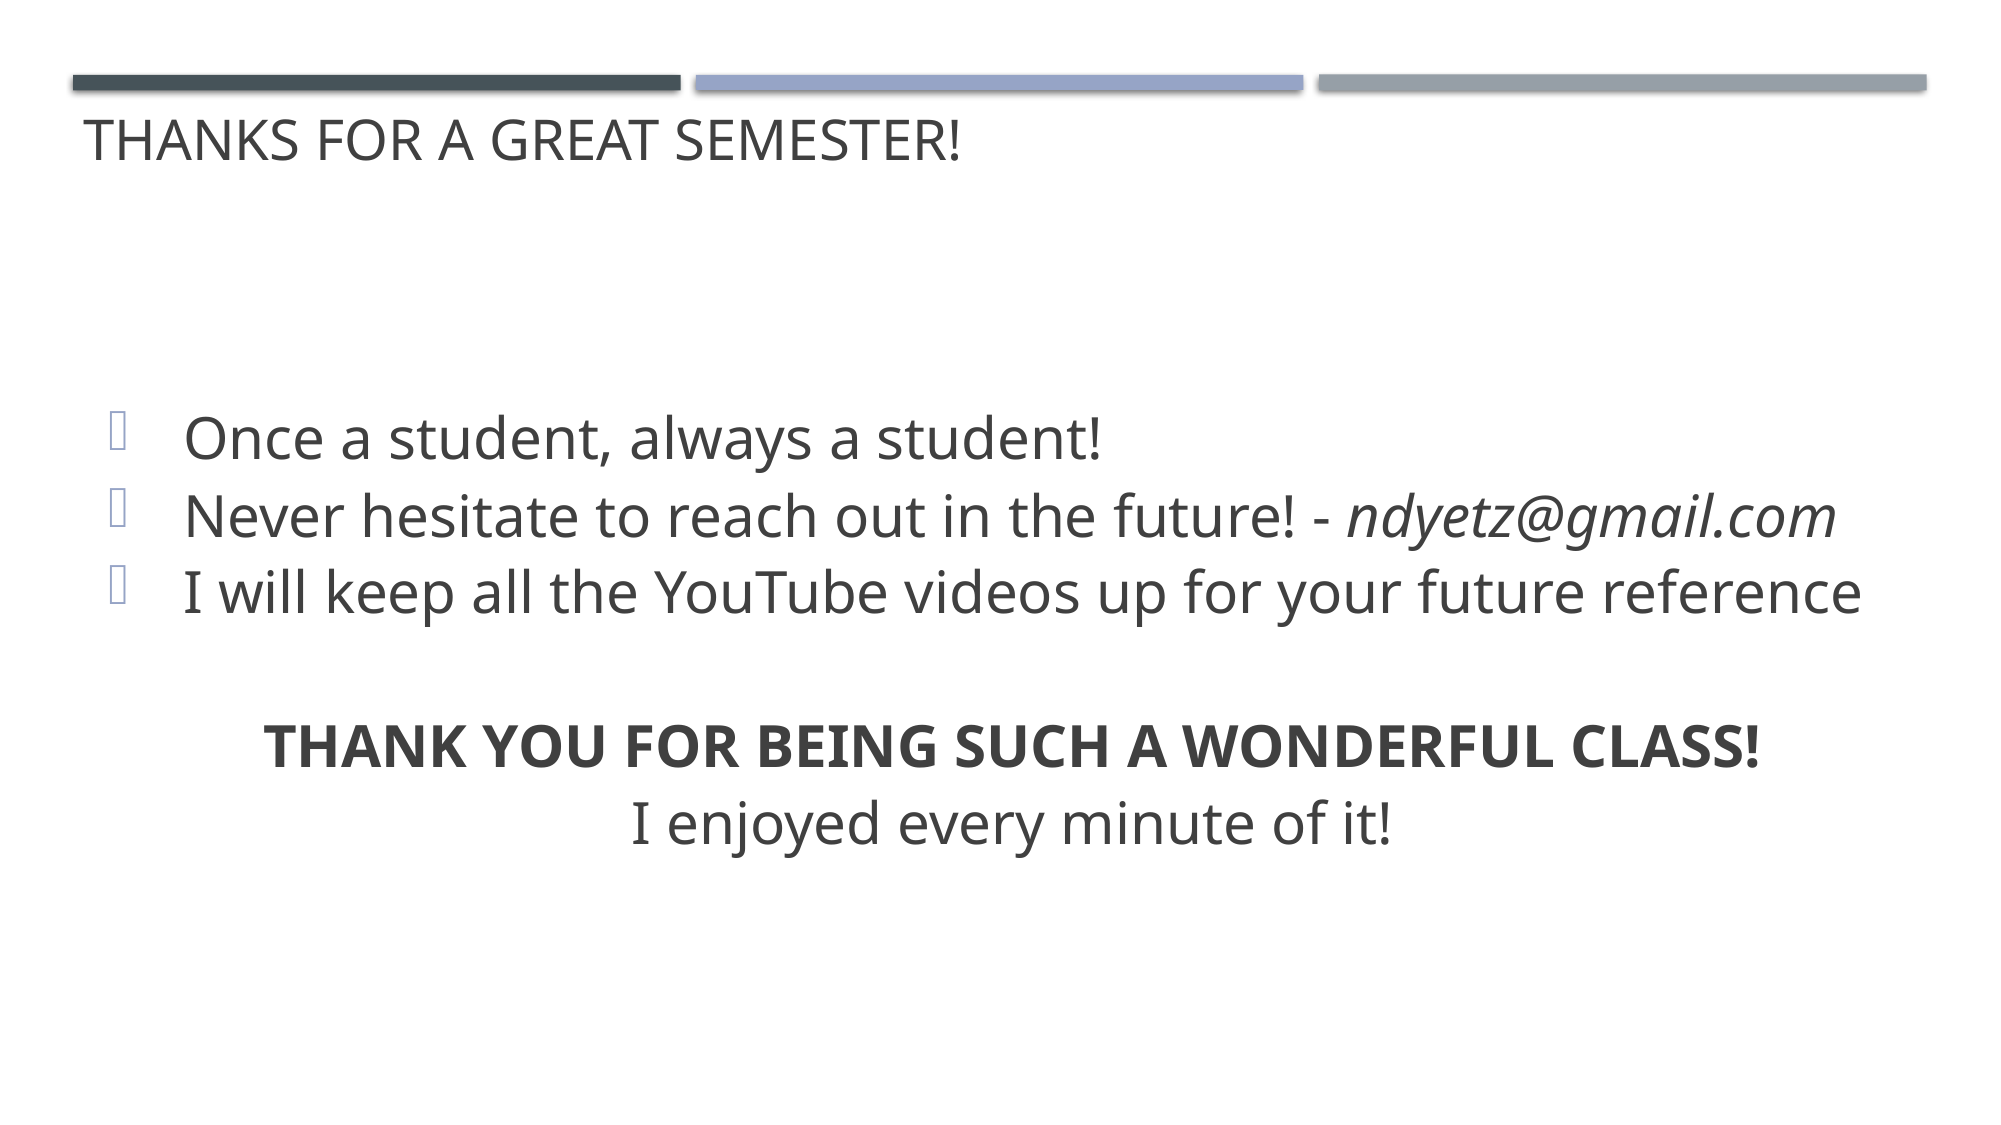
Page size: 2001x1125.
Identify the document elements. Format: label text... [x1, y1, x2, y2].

title Thanks for a great semester! [68, 97, 1932, 223]
list Once a student, always a student! Never hesitate to reach out in the future! - ndyetz@gmail.com I will keep all the YouTube videos up for your future reference THANK YOU FOR BEING SUCH A WONDERFUL CLASS! I enjoyed every minute of it! [68, 252, 1932, 1000]
